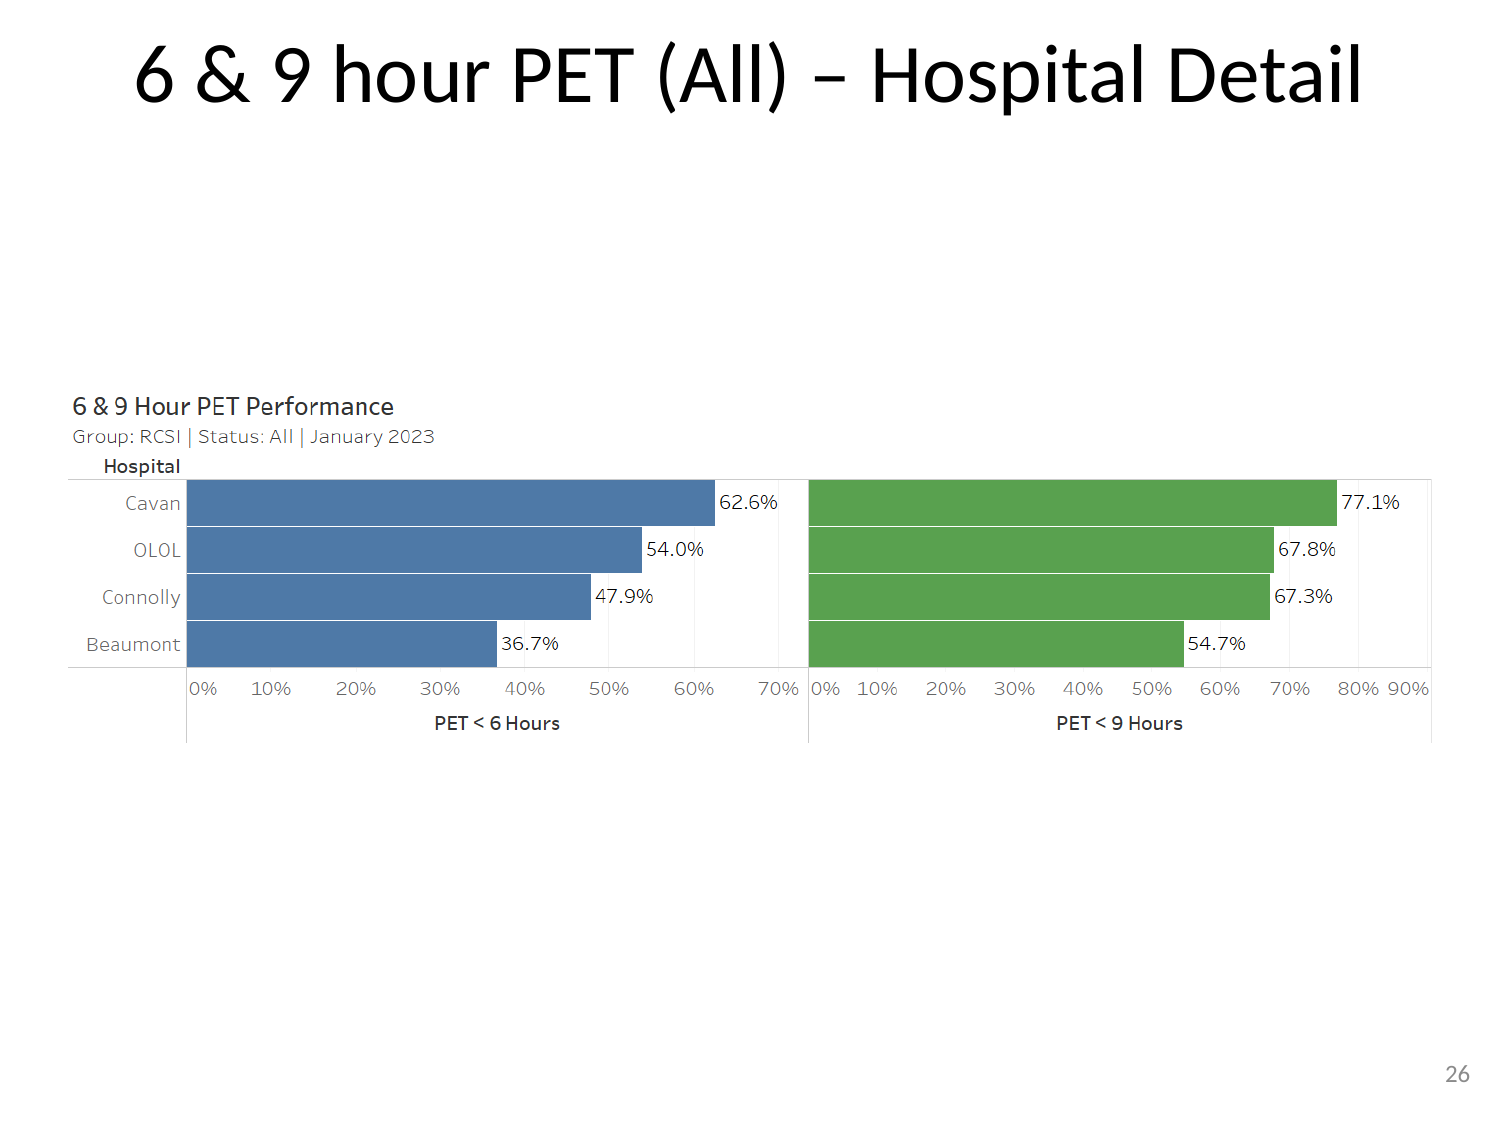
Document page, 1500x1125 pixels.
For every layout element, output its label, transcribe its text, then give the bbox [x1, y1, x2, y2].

text_box 26 [1135, 1042, 1486, 1103]
picture [67, 381, 1433, 743]
text_box 6 & 9 hour PET (All) – Hospital Detail [74, 10, 1425, 127]
